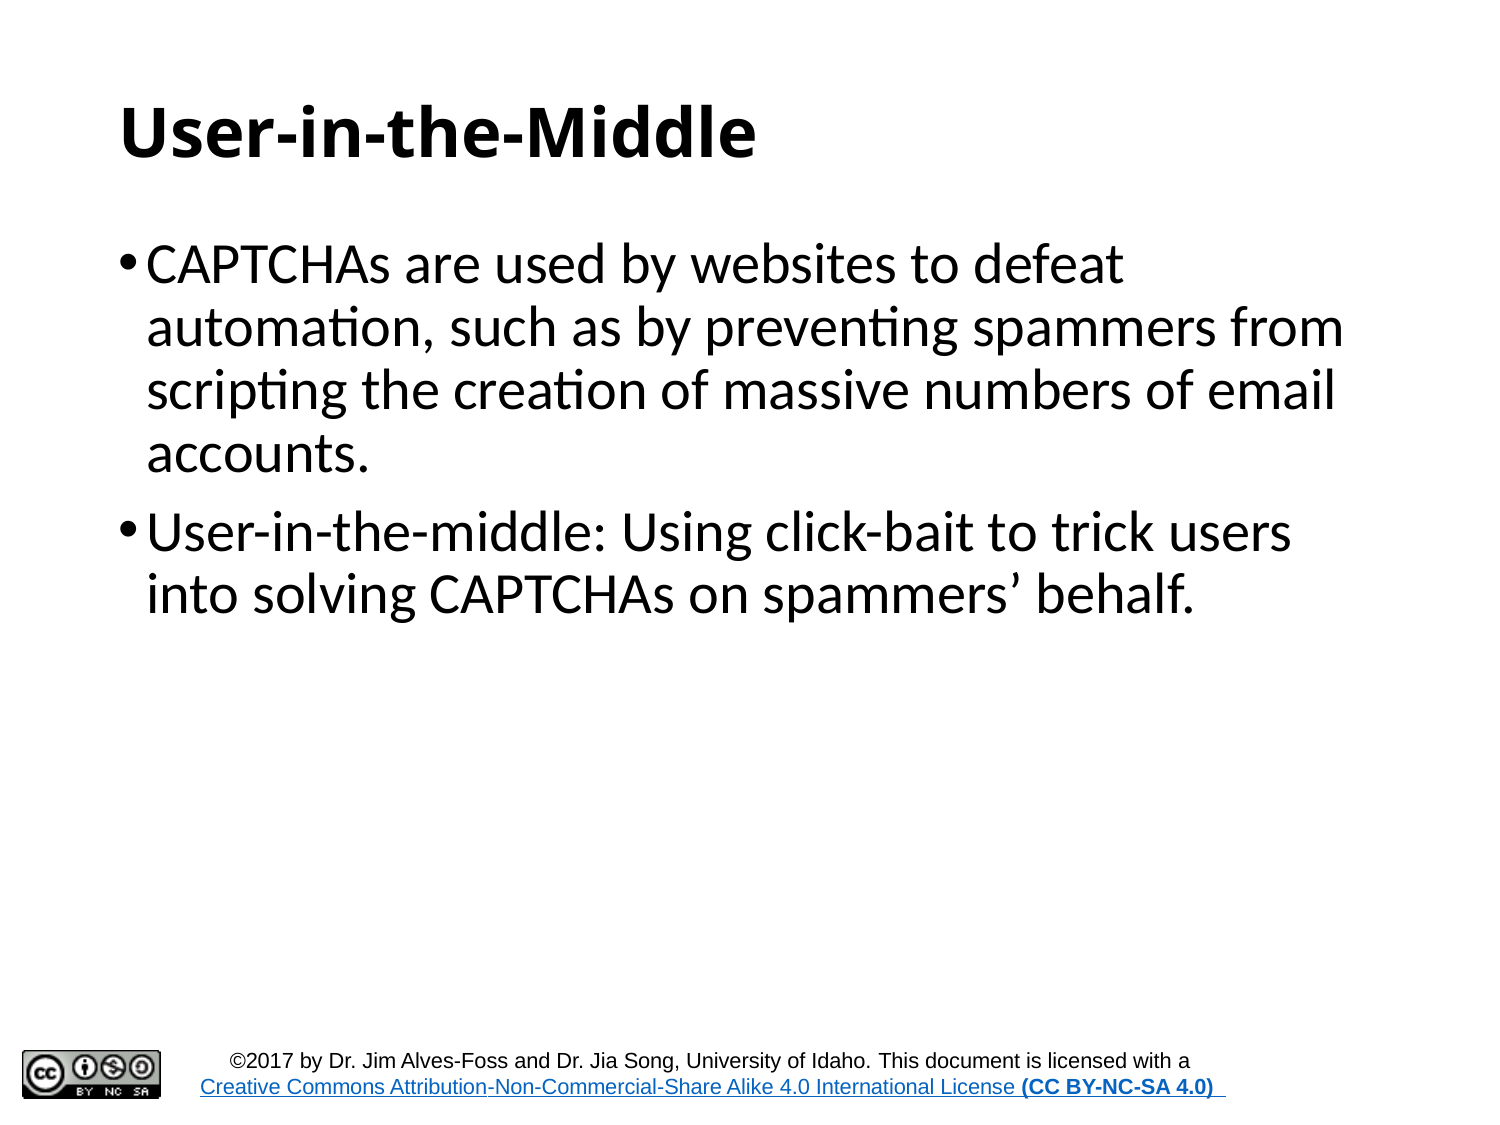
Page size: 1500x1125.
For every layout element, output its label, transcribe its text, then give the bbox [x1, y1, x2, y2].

title User-in-the-Middle [102, 59, 1398, 211]
list CAPTCHAs are used by websites to defeat automation, such as by preventing spammers from scripting the creation of massive numbers of email accounts. User-in-the-middle: Using click-bait to trick users into solving CAPTCHAs on spammers’ behalf. [102, 225, 1398, 1014]
picture [22, 1050, 161, 1099]
